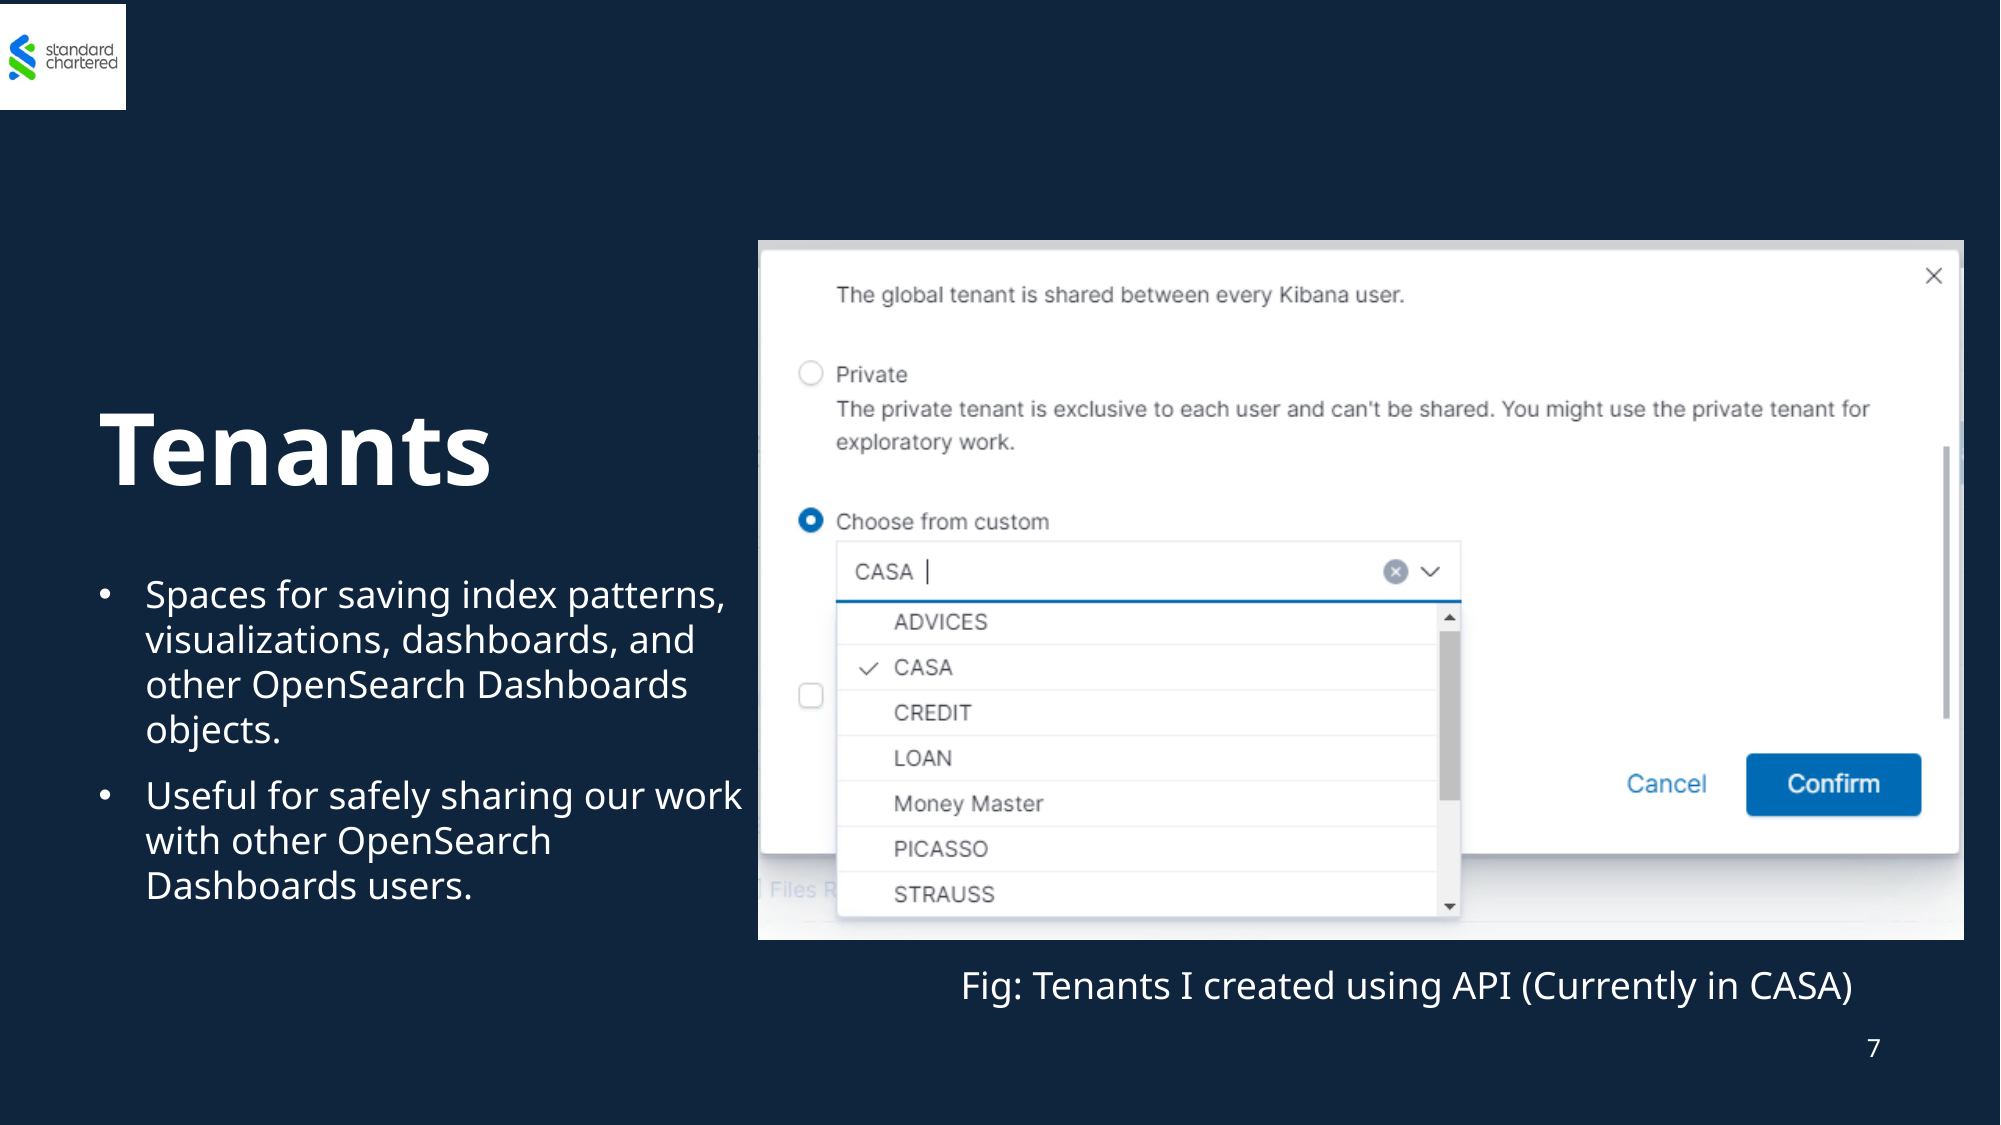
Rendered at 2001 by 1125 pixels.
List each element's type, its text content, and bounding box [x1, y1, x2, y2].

picture [0, 4, 126, 110]
title Tenants [83, 343, 758, 562]
picture [758, 240, 1964, 940]
text_box Fig: Tenants I created using API (Currently in CASA) [945, 954, 1869, 1015]
text_box 7 [1836, 1019, 1912, 1080]
list Spaces for saving index patterns, visualizations, dashboards, and other OpenSearch Dashboards objects. Useful for safely sharing our work with other OpenSearch Dashboards users. [83, 563, 758, 881]
